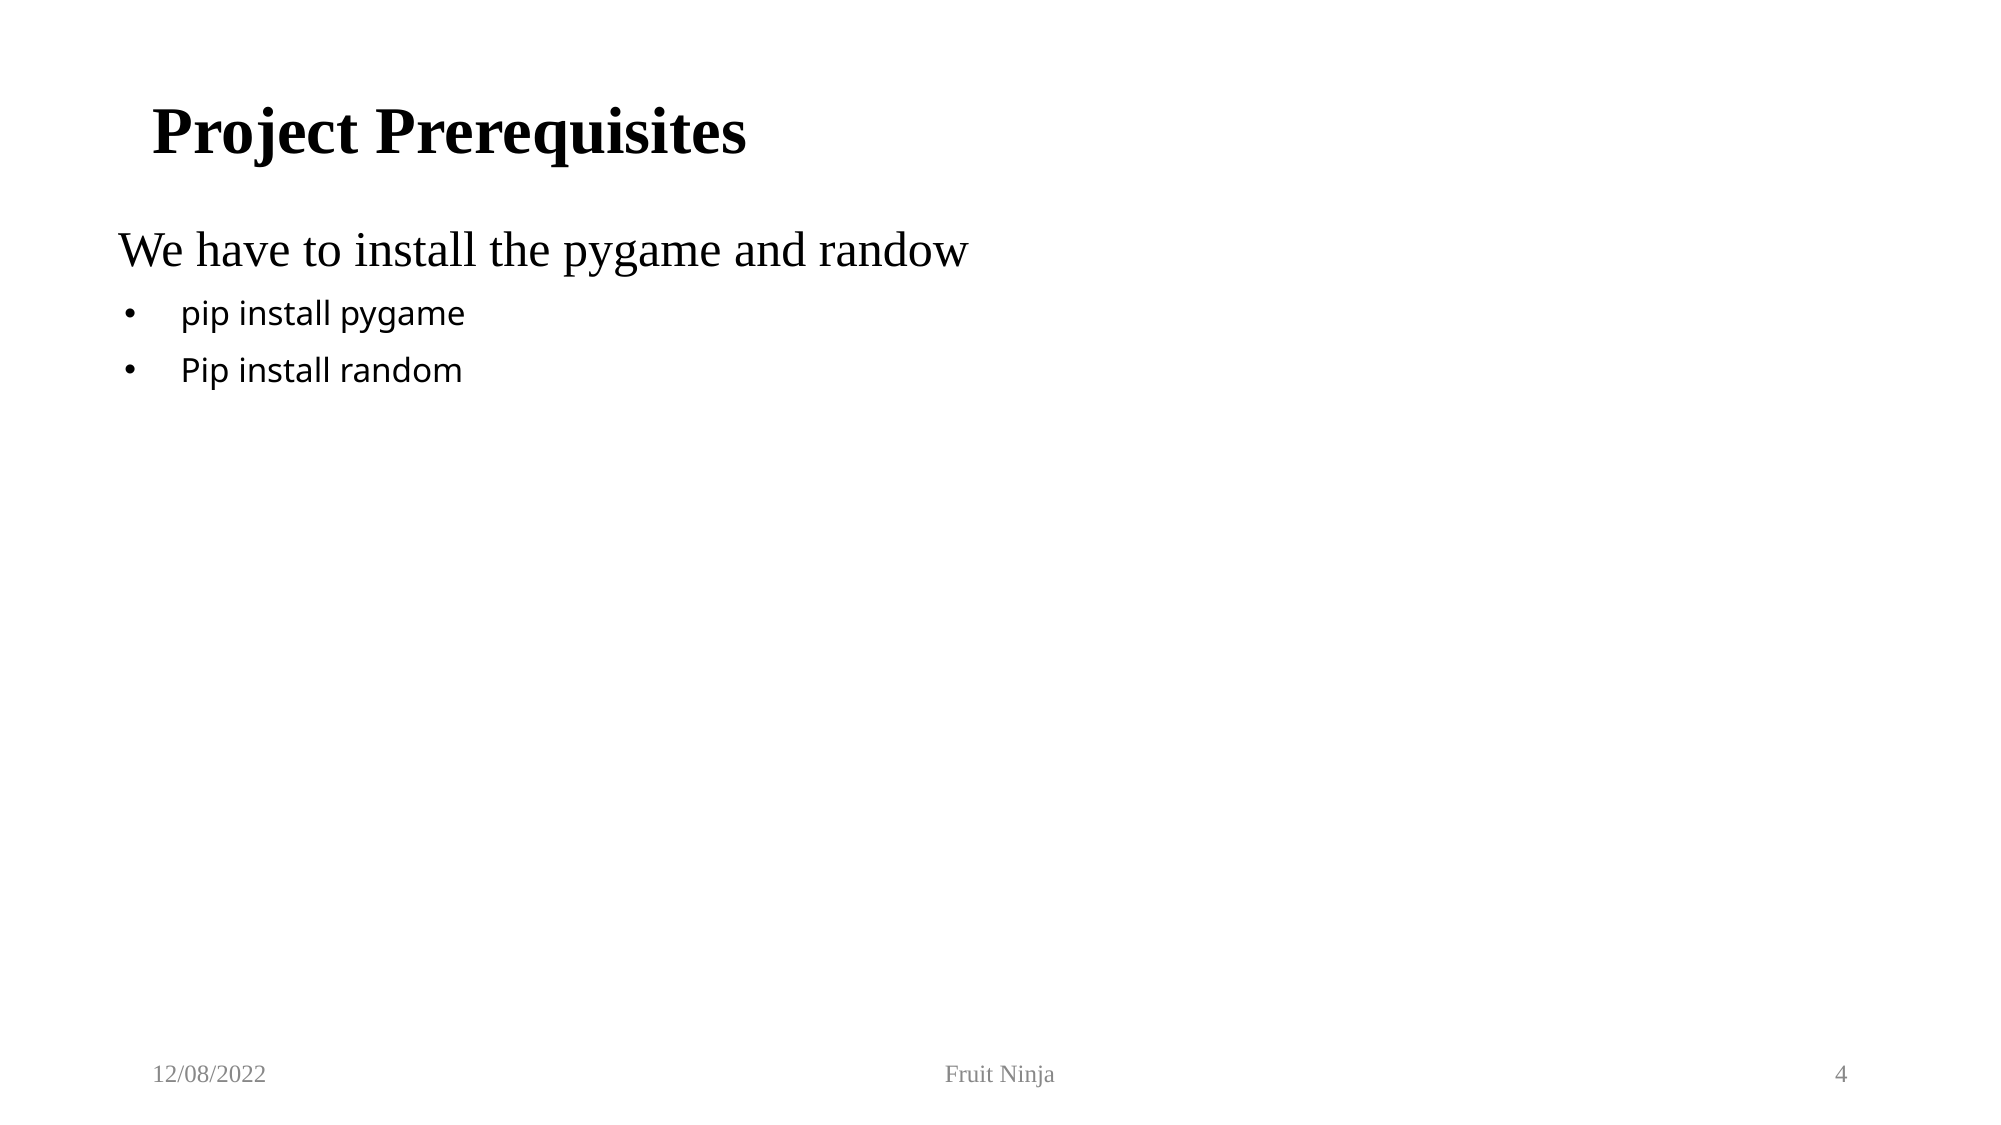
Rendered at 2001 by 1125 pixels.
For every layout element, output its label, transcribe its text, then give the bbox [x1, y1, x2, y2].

footer Fruit Ninja [662, 1042, 1338, 1103]
title Project Prerequisites [137, 59, 1863, 178]
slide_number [137, 1042, 588, 1103]
list We have to install the pygame and randow pip install pygame Pip install random [90, 178, 1960, 999]
slide_number 4 [1412, 1042, 1863, 1103]
